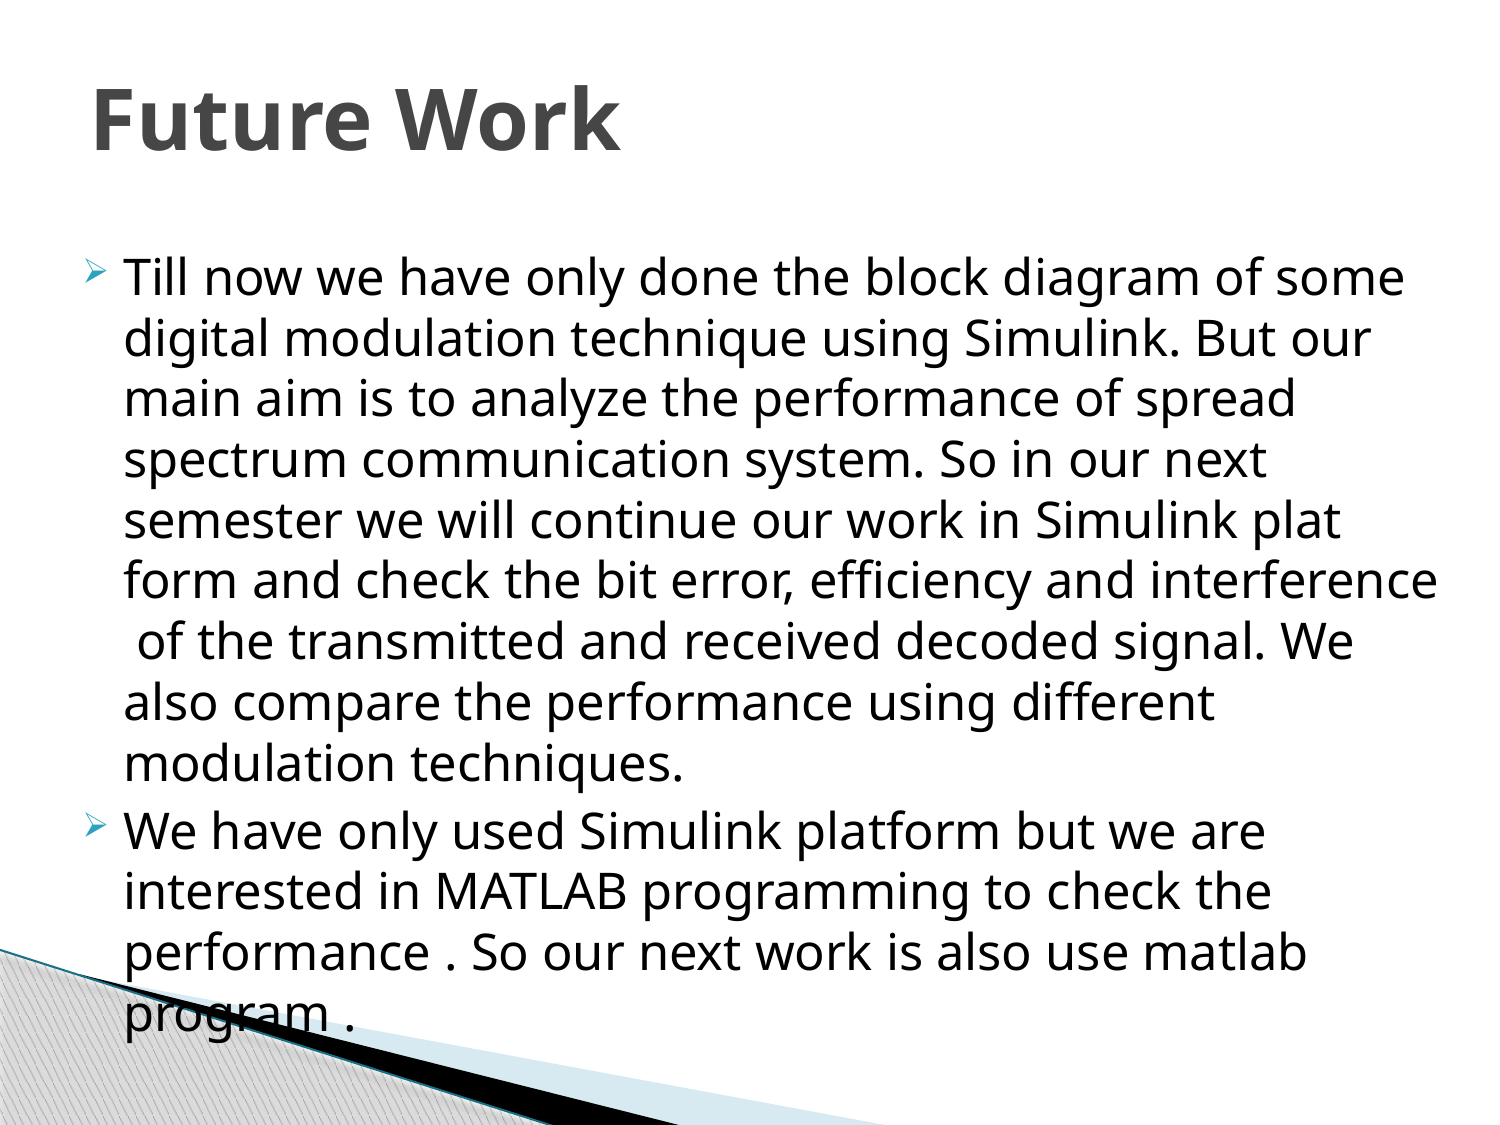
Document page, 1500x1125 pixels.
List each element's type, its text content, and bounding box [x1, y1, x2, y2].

title Future Work [75, 45, 1425, 188]
list Till now we have only done the block diagram of some digital modulation technique using Simulink. But our main aim is to analyze the performance of spread spectrum communication system. So in our next semester we will continue our work in Simulink plat form and check the bit error, efficiency and interference of the transmitted and received decoded signal. We also compare the performance using different modulation techniques. We have only used Simulink platform but we are interested in MATLAB programming to check the performance . So our next work is also use matlab program . [50, 237, 1463, 1050]
